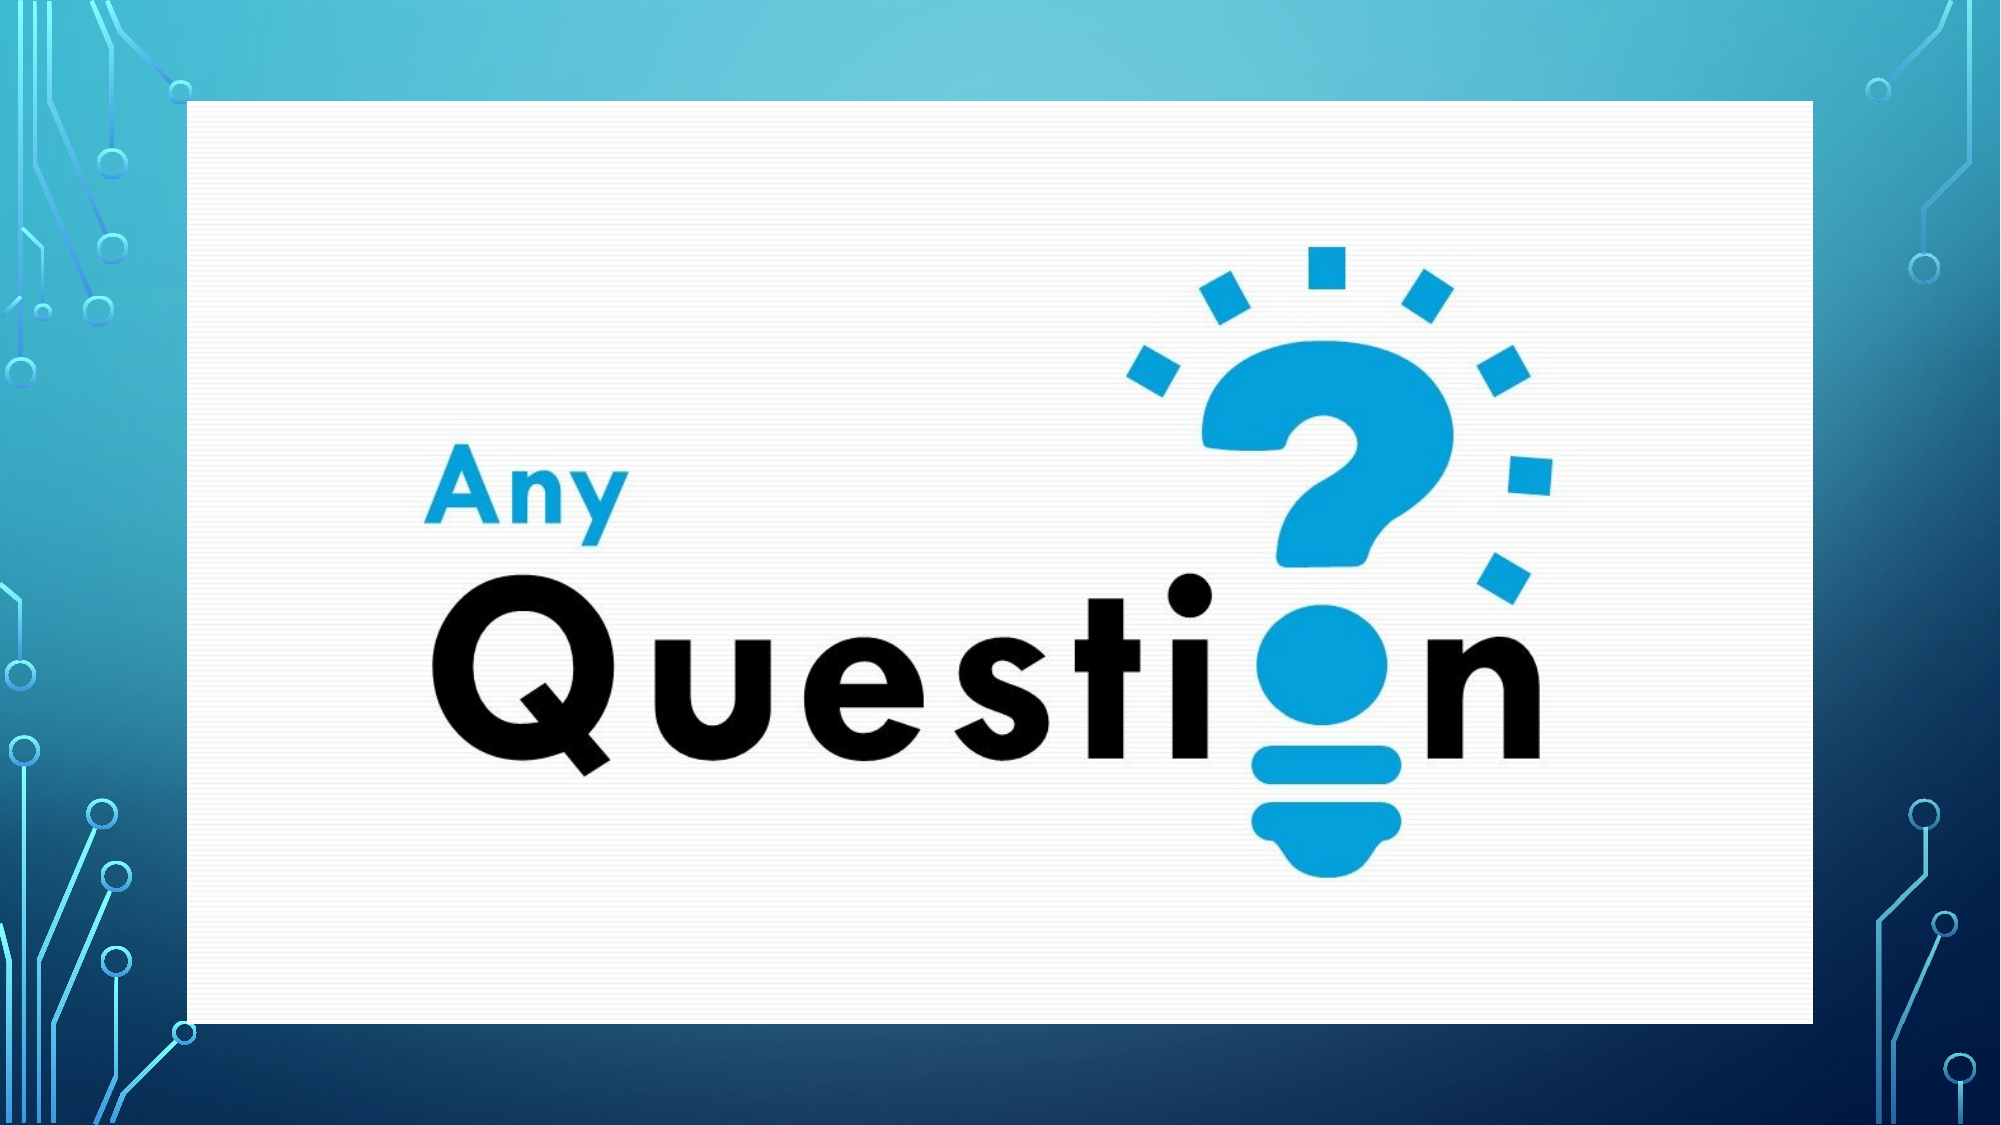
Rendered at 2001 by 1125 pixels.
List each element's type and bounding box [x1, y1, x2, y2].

list [186, 101, 1813, 1024]
